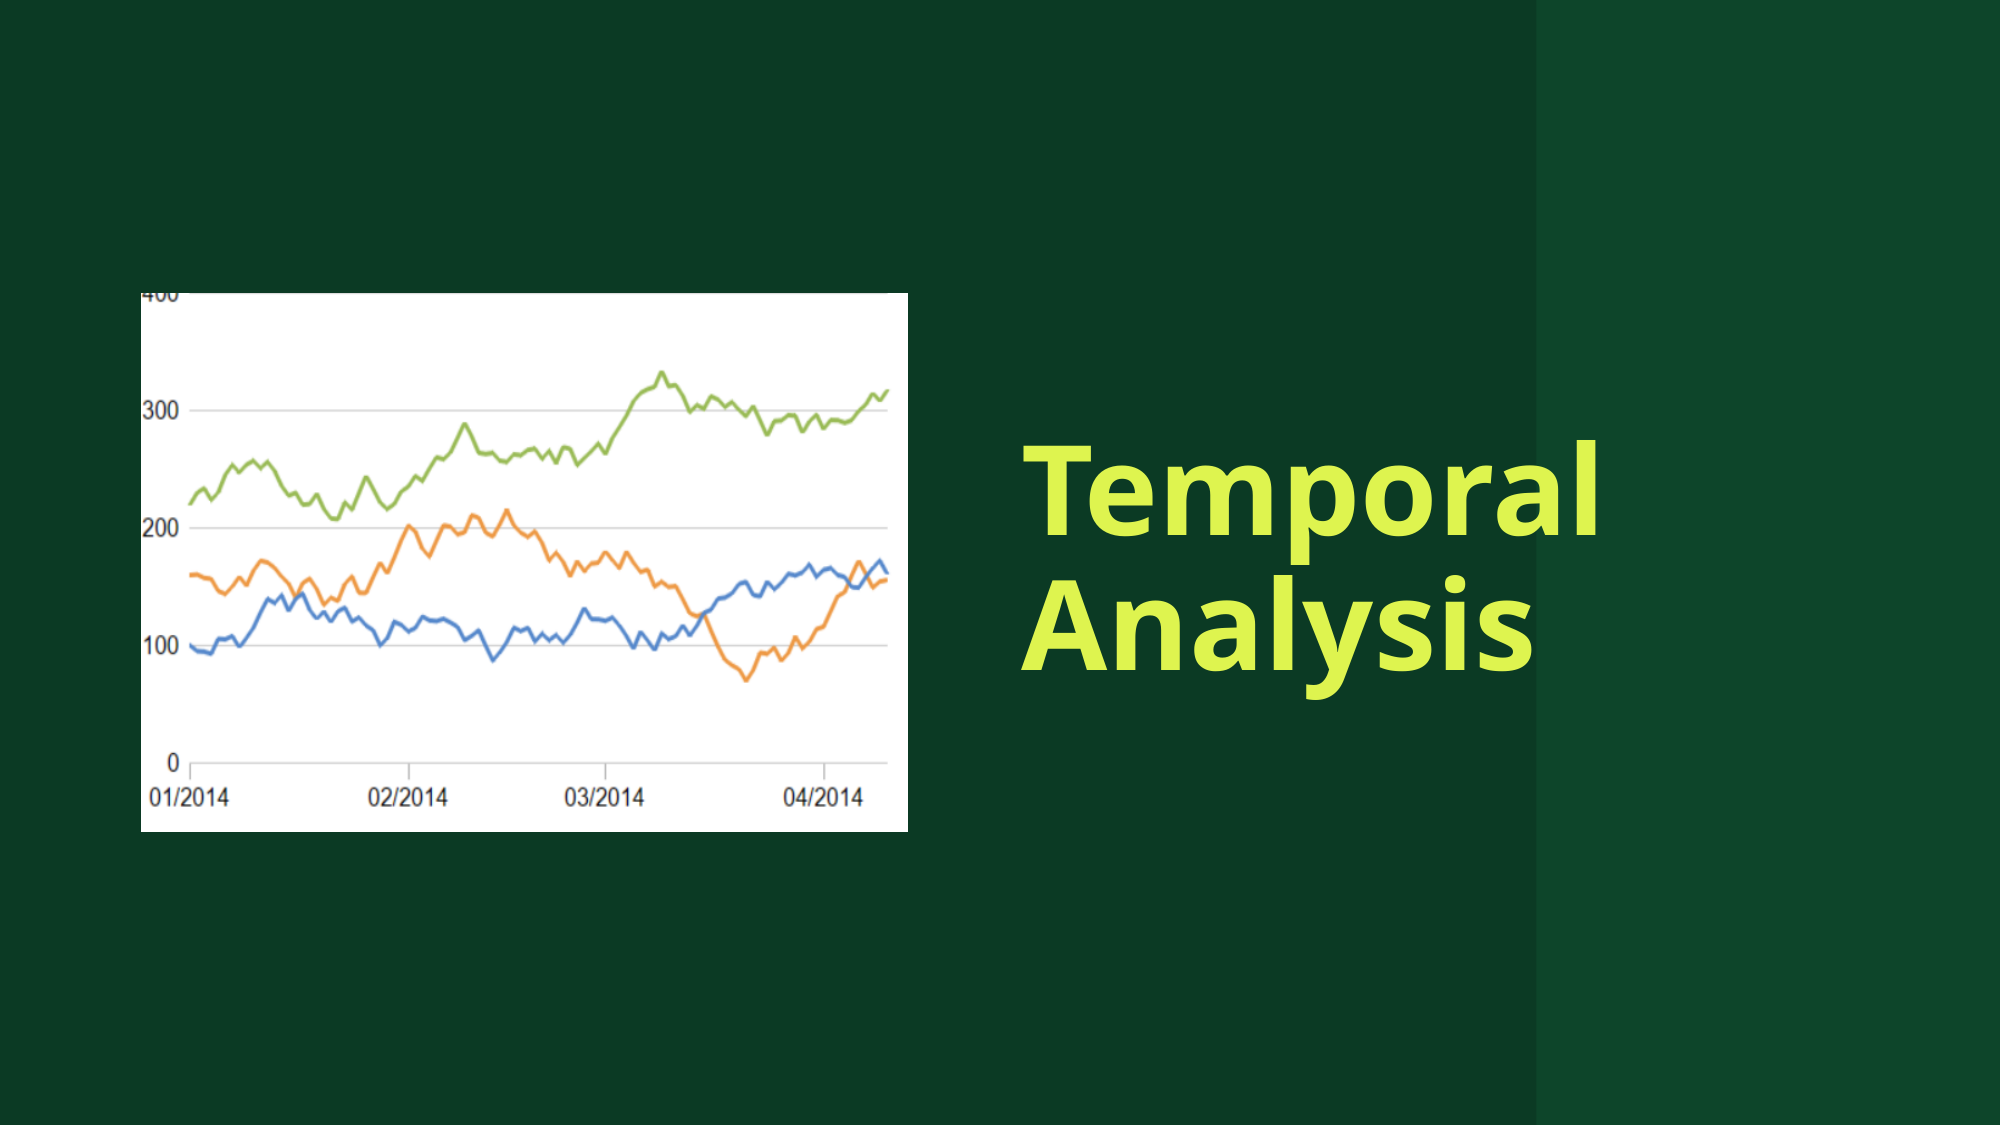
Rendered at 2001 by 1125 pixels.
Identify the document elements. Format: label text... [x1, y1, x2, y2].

picture [141, 293, 908, 832]
title Temporal Analysis [1020, 110, 1973, 1015]
